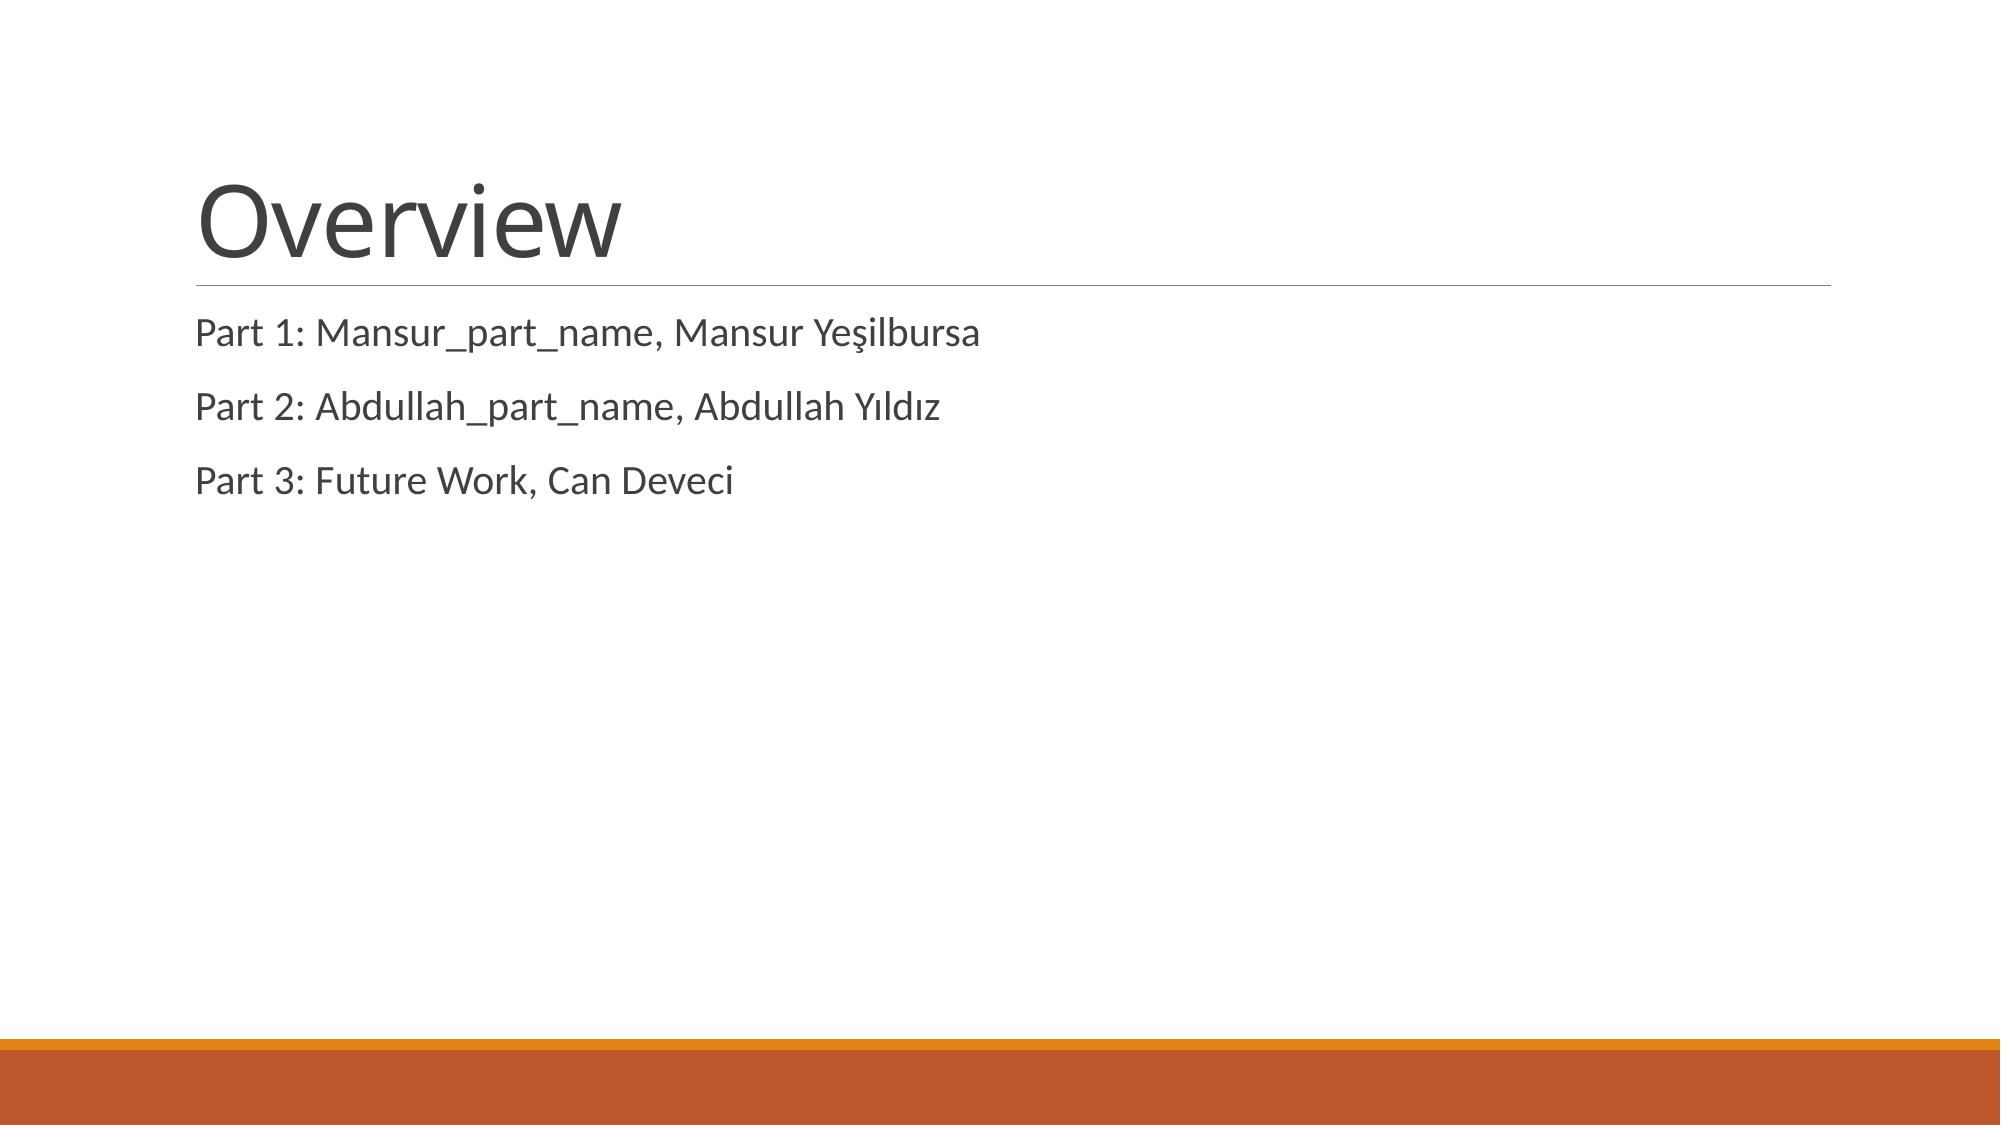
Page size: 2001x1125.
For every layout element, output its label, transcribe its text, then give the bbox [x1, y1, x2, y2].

title Overview [180, 47, 1830, 285]
list Part 1: Mansur_part_name, Mansur Yeşilbursa Part 2: Abdullah_part_name, Abdullah Yıldız Part 3: Future Work, Can Deveci [180, 302, 1830, 963]
